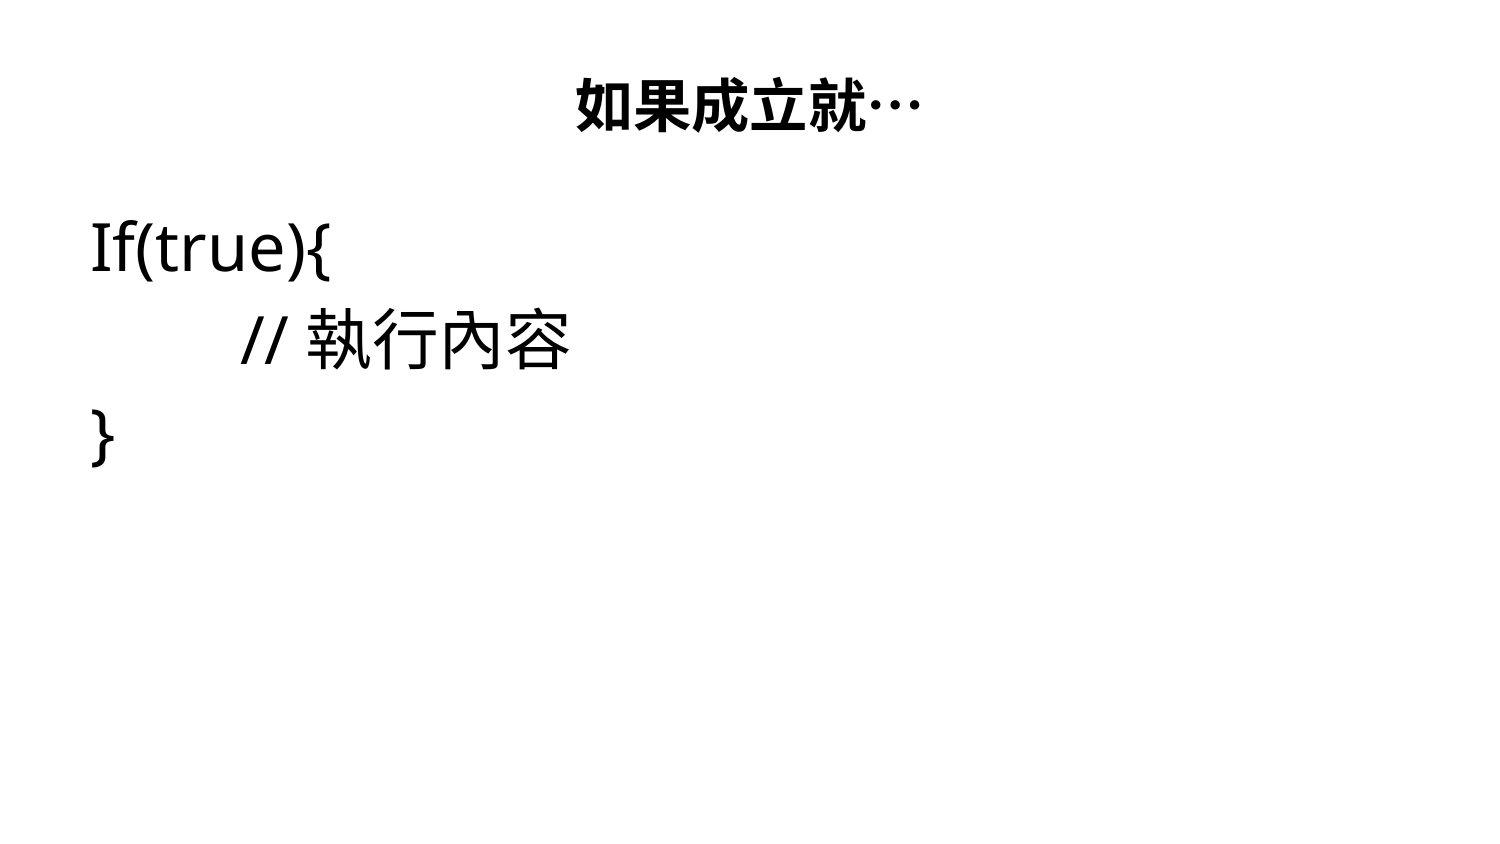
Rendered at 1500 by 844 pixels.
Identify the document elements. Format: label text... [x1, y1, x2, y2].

list If(true){ //執行內容 } [75, 196, 1425, 754]
title 如果成立就… [75, 33, 1425, 175]
